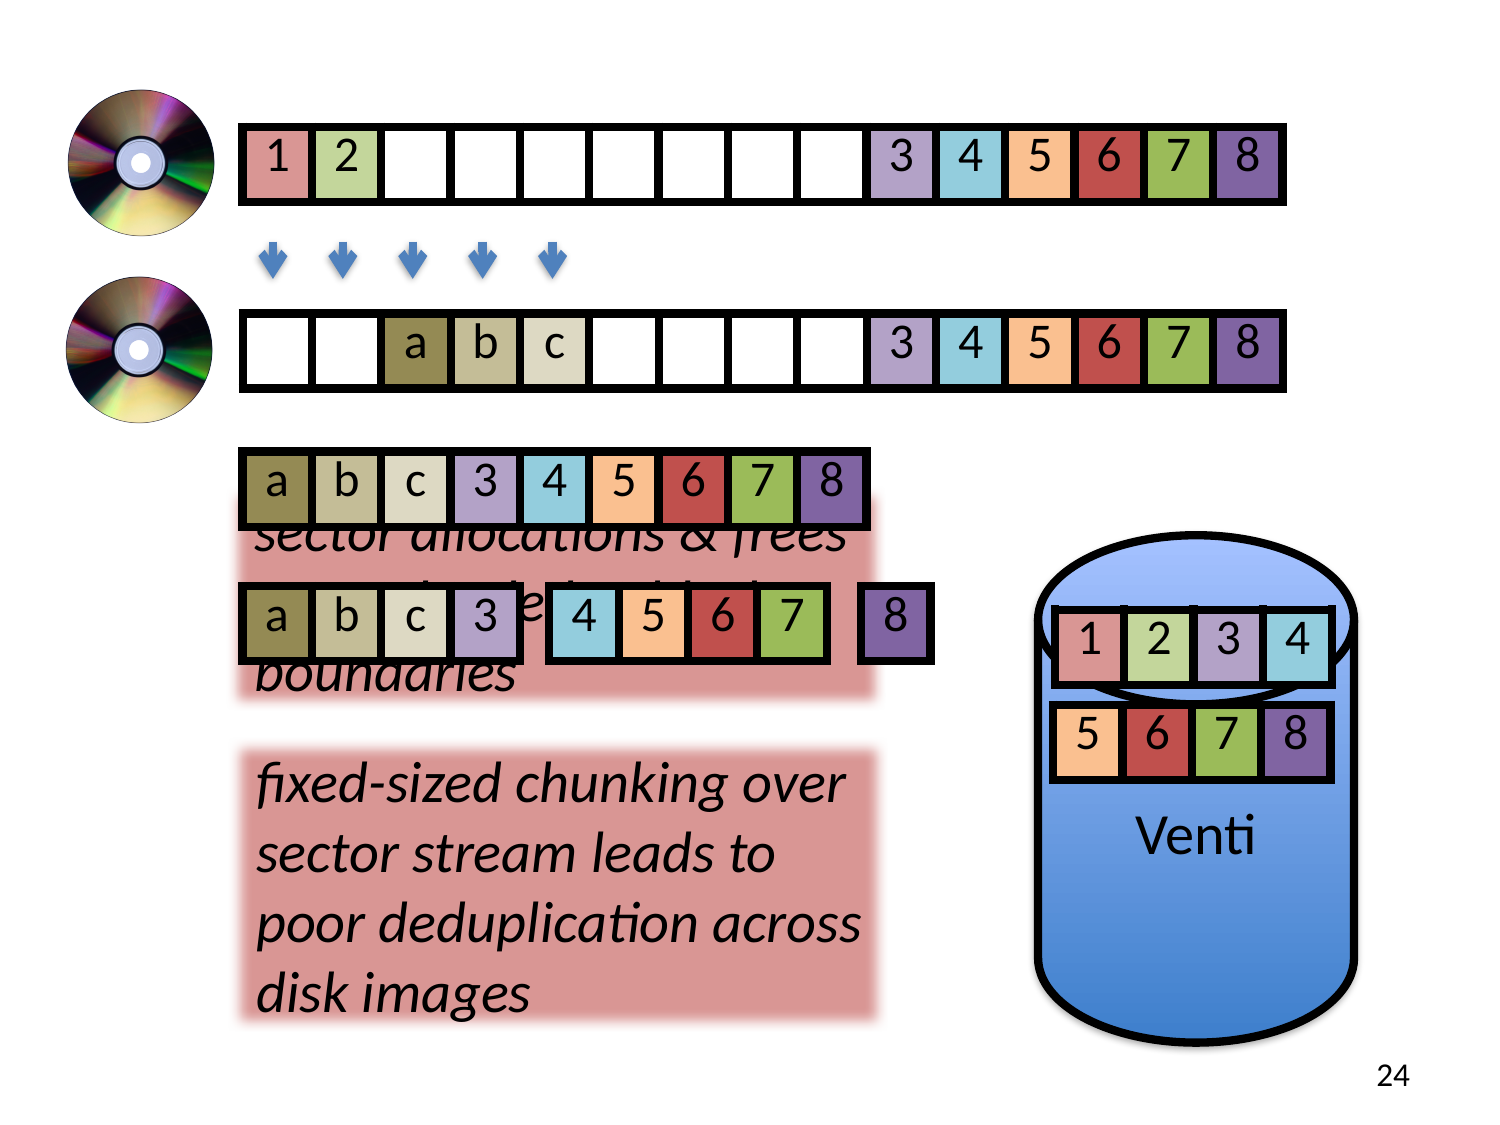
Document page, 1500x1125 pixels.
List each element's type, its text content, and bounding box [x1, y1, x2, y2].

table_header b [455, 318, 516, 384]
table_header 3 [871, 131, 932, 198]
table_header 6 [663, 456, 724, 523]
table_header 1 [247, 131, 308, 198]
table_header b [316, 590, 377, 657]
table_header 3 [1198, 614, 1259, 681]
table_header 8 [865, 590, 926, 657]
table_header 5 [1009, 131, 1070, 198]
table_header 5 [1009, 318, 1071, 384]
table_header [801, 131, 862, 198]
table_header 4 [940, 318, 1001, 384]
table_header 4 [1267, 614, 1328, 681]
table_header 6 [1127, 709, 1188, 776]
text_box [242, 531, 246, 582]
table_header a [385, 318, 447, 384]
picture [63, 274, 214, 425]
slide_number 24 [1074, 1042, 1425, 1103]
table_header 3 [455, 456, 516, 523]
table_header [385, 131, 446, 198]
table_header 6 [1079, 131, 1140, 198]
table_header 2 [316, 131, 377, 198]
picture [65, 88, 216, 239]
table_header 8 [1217, 318, 1279, 384]
table_header [455, 131, 516, 198]
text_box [242, 665, 871, 696]
text_box sector allocations & frees move the dedup block boundaries [246, 531, 867, 692]
table_header 4 [940, 131, 1001, 198]
text_box Venti [1037, 534, 1355, 1044]
table_header 8 [801, 456, 862, 523]
table_header 7 [1148, 131, 1209, 198]
table_header c [385, 456, 446, 523]
table_header [593, 131, 654, 198]
table_header 8 [1265, 709, 1326, 776]
table_header 5 [1057, 709, 1118, 776]
table_header c [385, 590, 446, 657]
table_header 4 [524, 456, 585, 523]
table_header 5 [623, 590, 684, 657]
table_header 8 [1217, 131, 1278, 198]
table_header a [247, 456, 308, 523]
table_header [801, 318, 863, 384]
table_header [593, 318, 655, 384]
table_header [663, 131, 724, 198]
text_box fixed-sized chunking over sector stream leads to poor deduplication across disk images [249, 757, 869, 1013]
table_header 2 [1128, 614, 1189, 681]
table_header [524, 131, 585, 198]
table_header [316, 318, 377, 384]
table_header [732, 318, 793, 384]
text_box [245, 753, 873, 1017]
table_header 6 [692, 590, 753, 657]
table_header [247, 318, 308, 384]
table_header 3 [455, 590, 516, 657]
table_header 7 [1148, 318, 1209, 384]
table_header b [316, 456, 377, 523]
table_header 7 [732, 456, 793, 523]
table_header a [247, 590, 308, 657]
table_header 5 [593, 456, 654, 523]
table_header [663, 318, 724, 384]
table_header 7 [761, 590, 823, 657]
table_header 4 [553, 590, 615, 657]
table_header c [524, 318, 585, 384]
table_header 1 [1059, 614, 1120, 681]
table_header 6 [1079, 318, 1140, 384]
table_header 7 [1196, 709, 1257, 776]
table_header 3 [871, 318, 932, 384]
table_header [732, 131, 793, 198]
